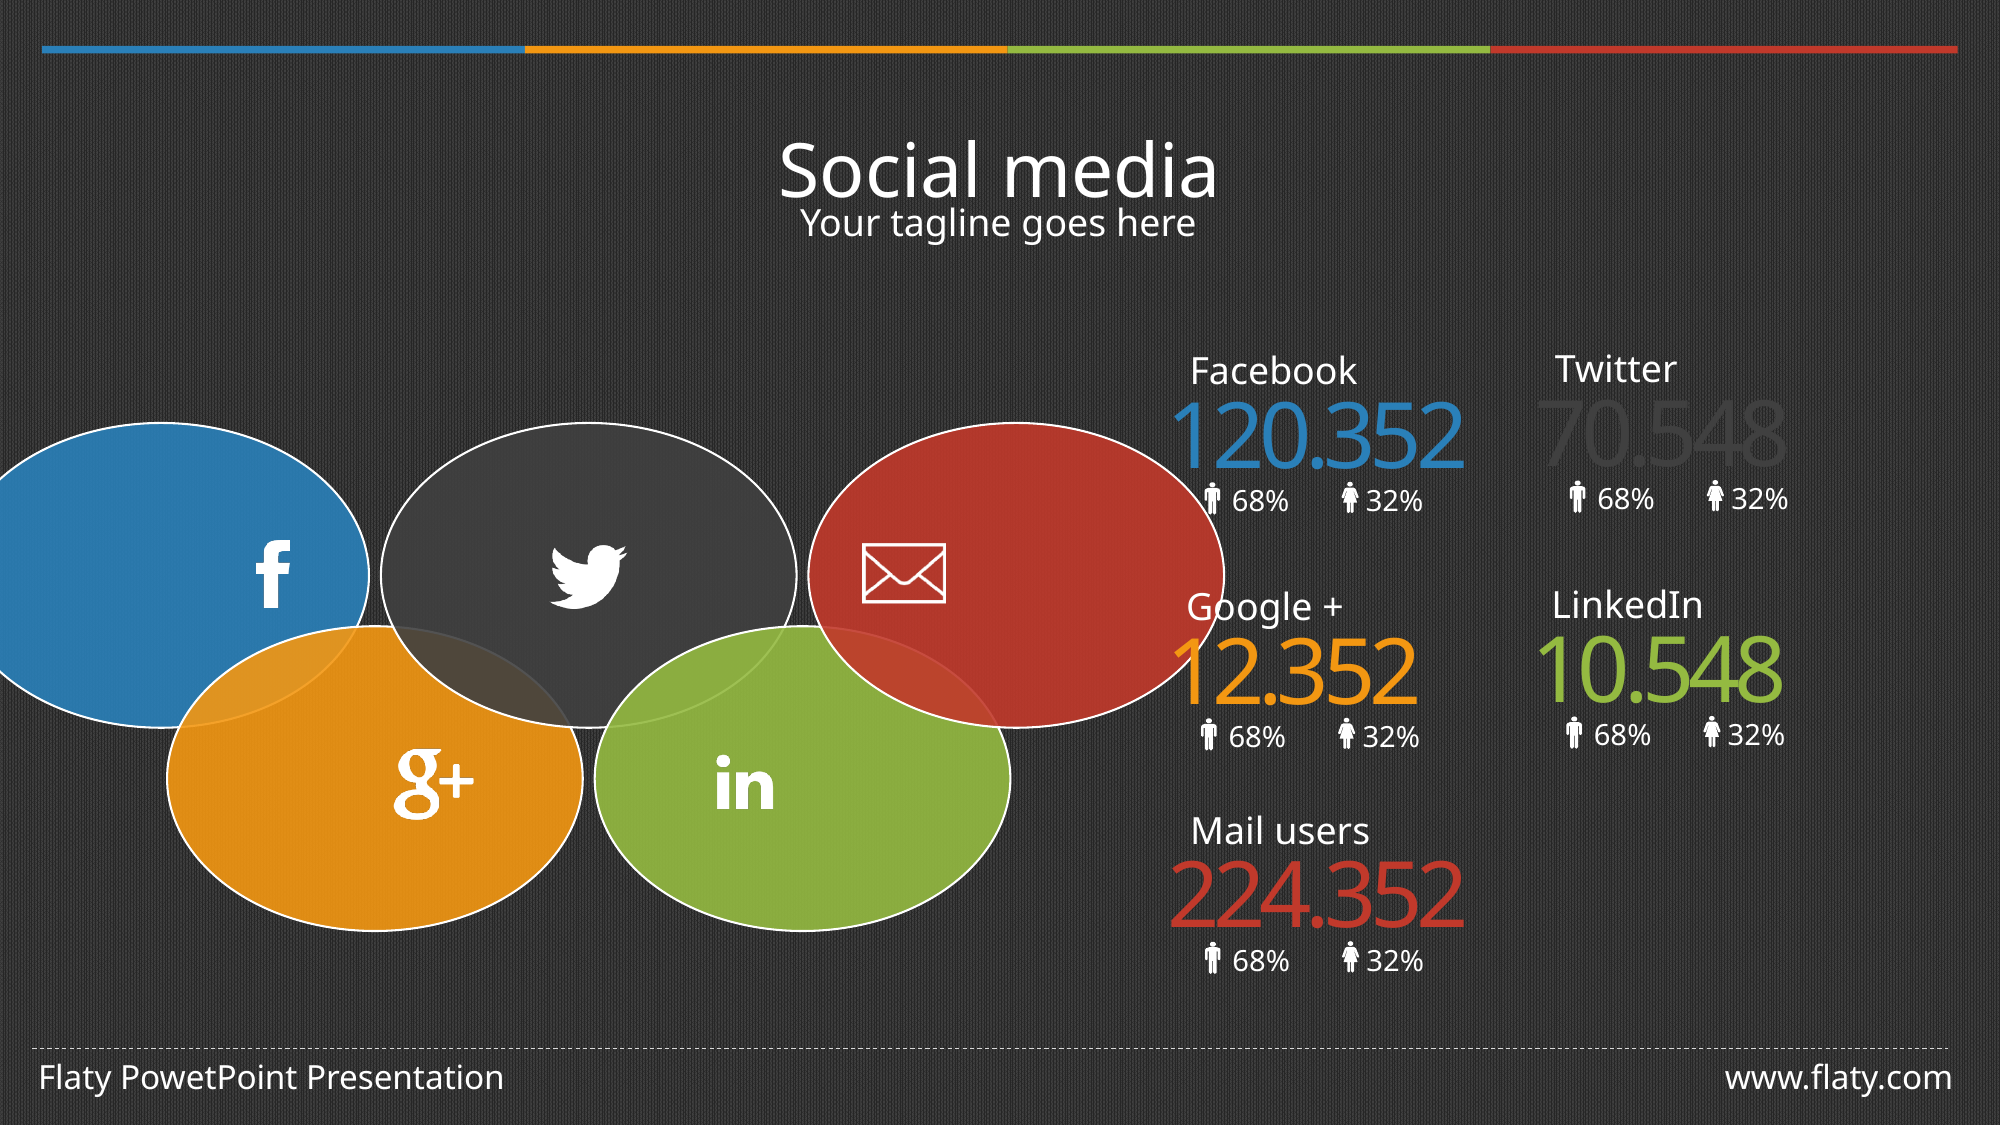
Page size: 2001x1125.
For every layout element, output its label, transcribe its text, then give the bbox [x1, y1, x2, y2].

text_box Your tagline goes here [0, 191, 2000, 251]
text_box [1490, 45, 1959, 54]
picture [388, 736, 479, 827]
text_box [1007, 45, 1490, 54]
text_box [1536, 574, 1835, 760]
picture [862, 531, 946, 616]
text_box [1171, 575, 1470, 762]
picture [543, 528, 634, 619]
picture [699, 736, 790, 827]
text_box [41, 45, 524, 54]
text_box Flaty PowetPoint Presentation [23, 1048, 610, 1104]
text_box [1175, 799, 1474, 986]
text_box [1174, 339, 1473, 526]
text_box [0, 422, 1225, 932]
text_box www.flaty.com [1479, 1048, 1969, 1104]
picture [227, 528, 318, 619]
text_box Social media [0, 115, 2000, 191]
text_box [524, 45, 1007, 54]
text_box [1540, 338, 1839, 524]
